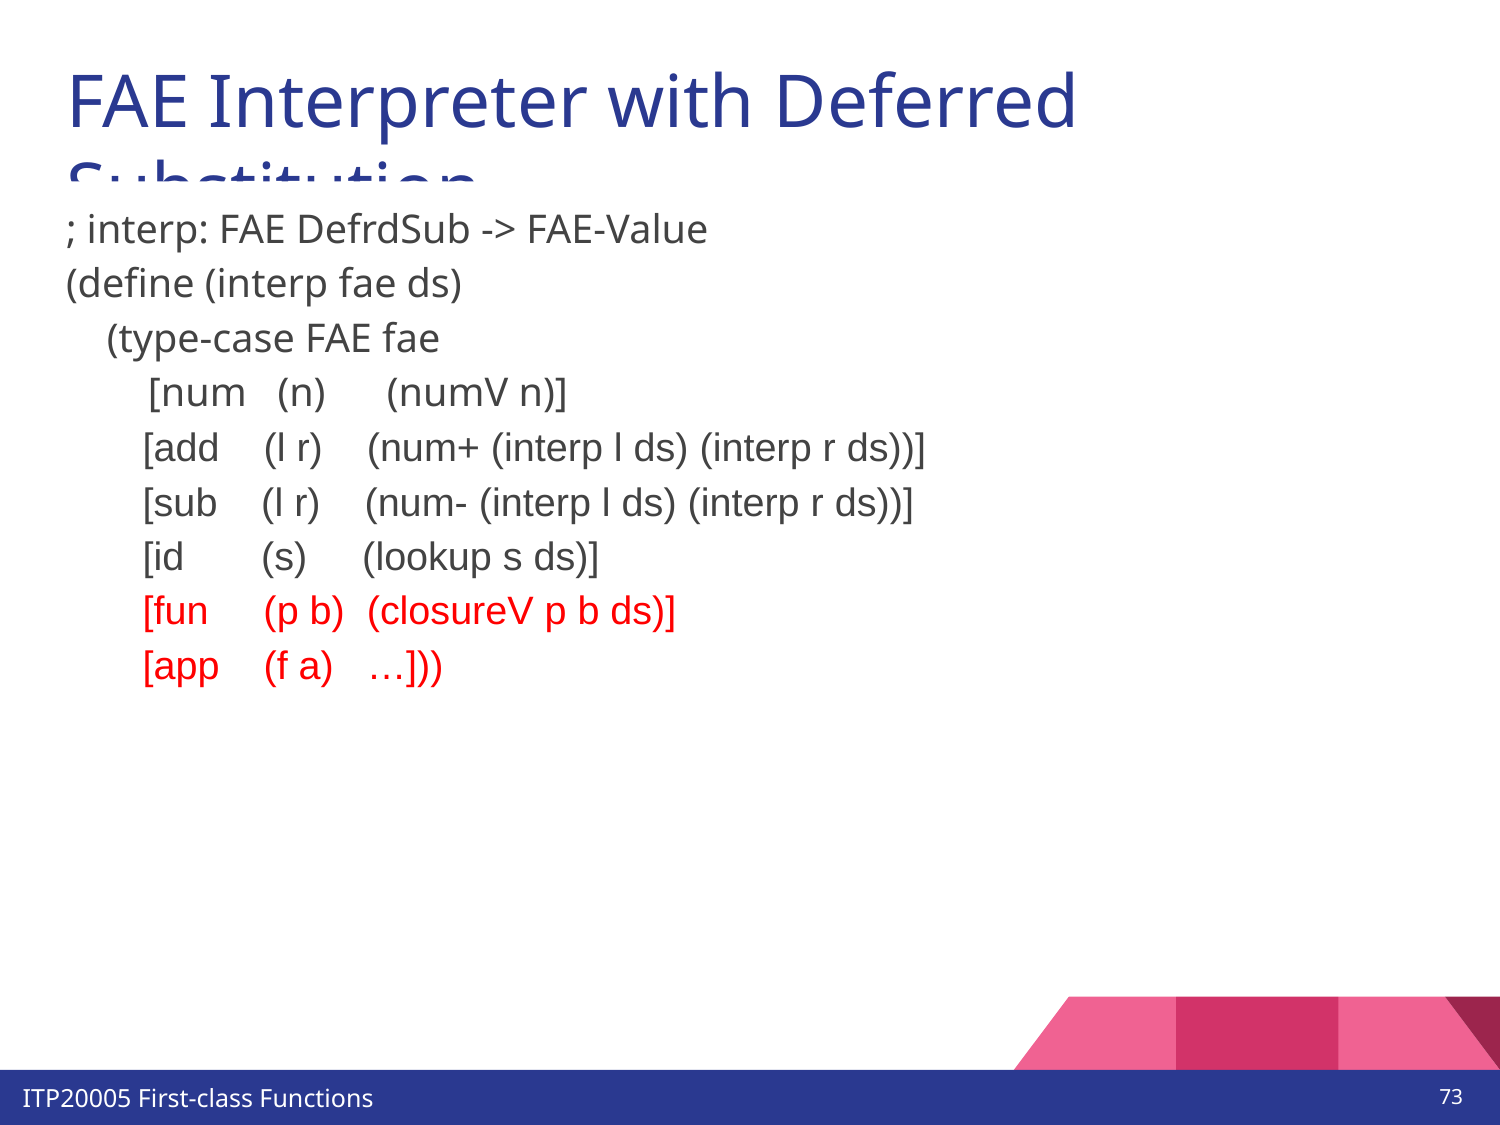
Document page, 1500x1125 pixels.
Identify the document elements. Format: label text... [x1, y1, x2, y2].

title FAE Interpreter with Deferred Substitution [51, 39, 1449, 173]
list ; interp: FAE DefrdSub -> FAE-Value (define (interp fae ds) (type-case FAE fae [num (n) (numV n)] [add (l r) (num+ (interp l ds) (interp r ds))] [sub (l r) (num- (interp l ds) (interp r ds))] [id (s) (lookup s ds)] [fun (p b) (closureV p b ds)] [app (f a) …])) [51, 181, 1500, 997]
slide_number ‹#› [1387, 1054, 1478, 1125]
